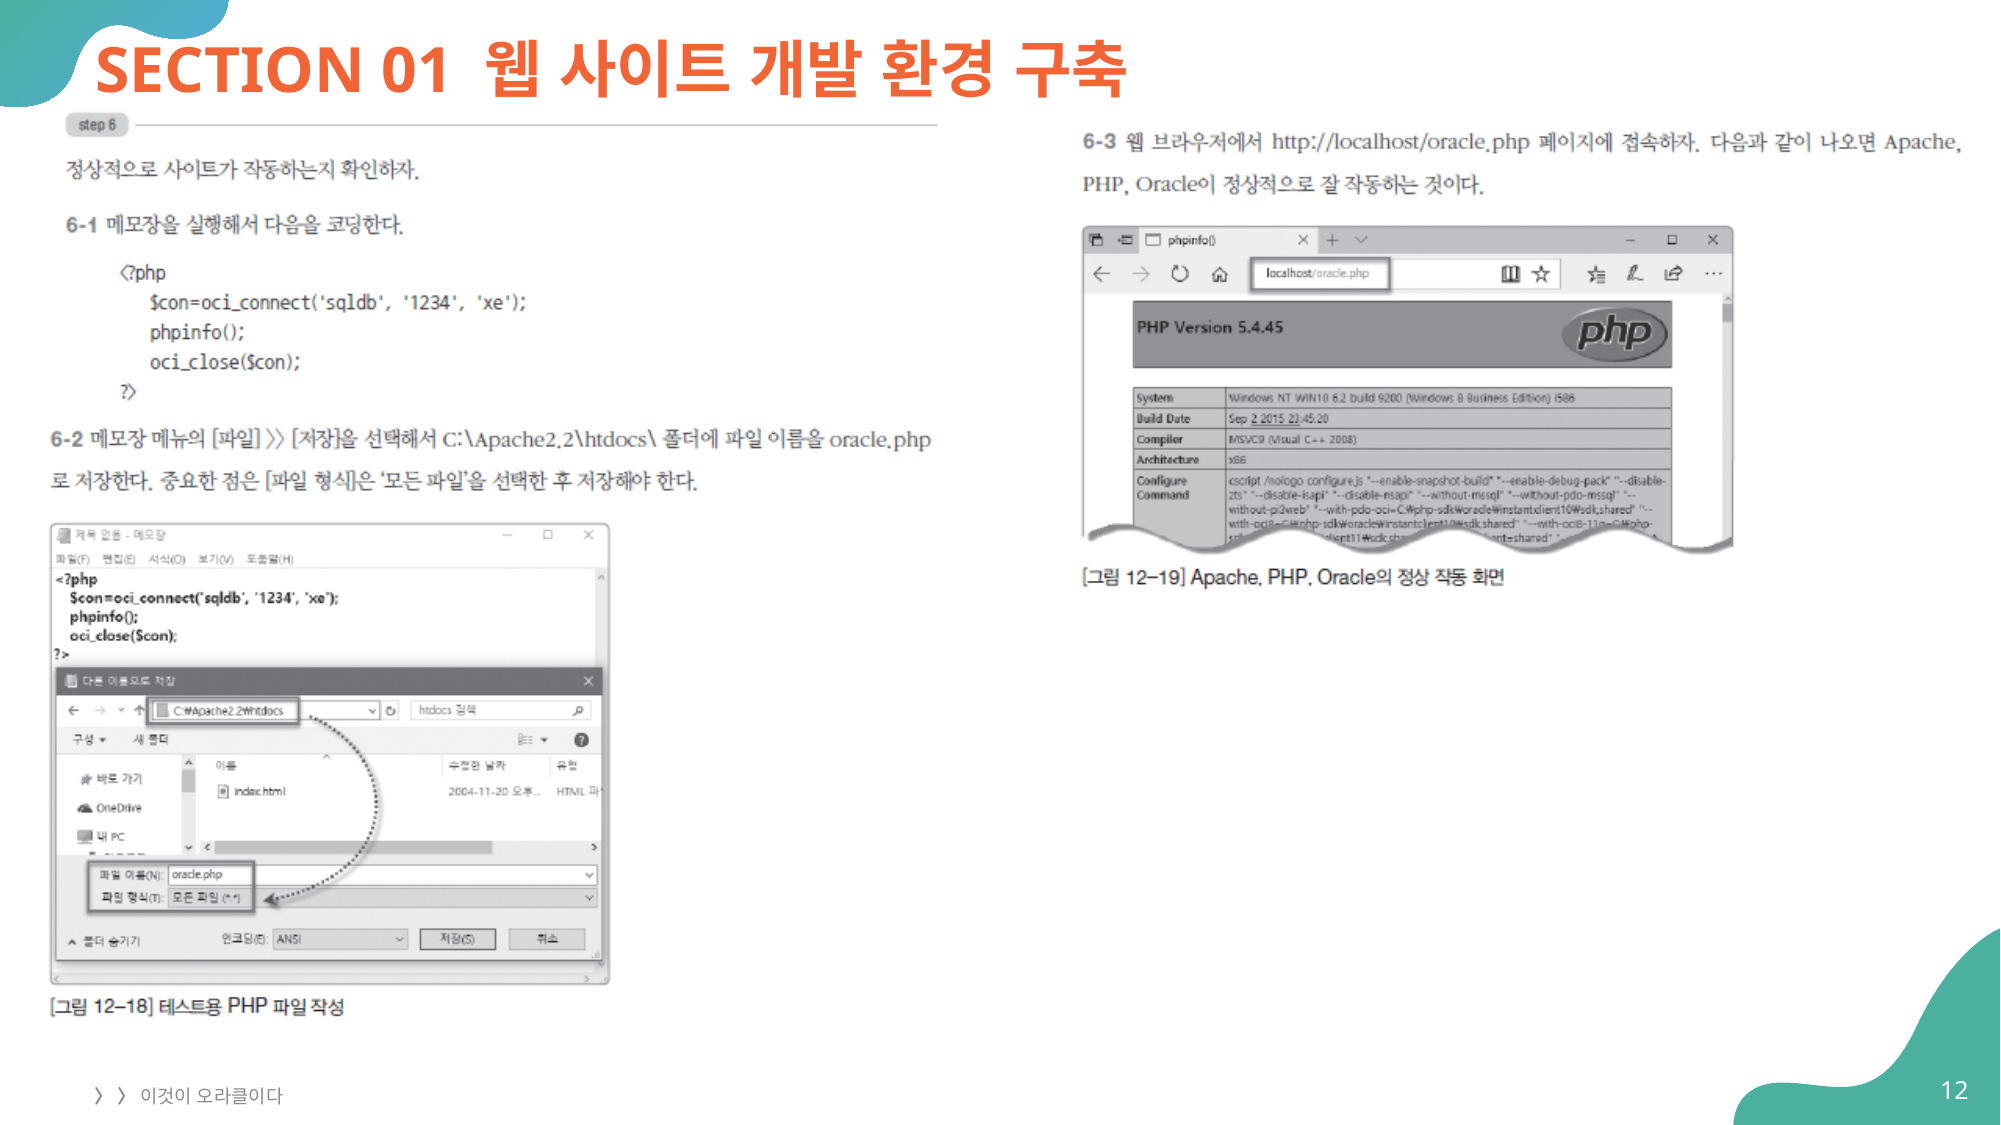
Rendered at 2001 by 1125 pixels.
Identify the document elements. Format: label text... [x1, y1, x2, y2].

footer 〉 〉 이것이 오라클이다 [79, 1078, 755, 1114]
title SECTION 01 웹 사이트 개발 환경 구축 [79, 17, 1931, 128]
picture [35, 422, 941, 1035]
picture [1072, 124, 1962, 605]
slide_number 12 [1917, 1061, 1984, 1122]
picture [51, 98, 938, 407]
